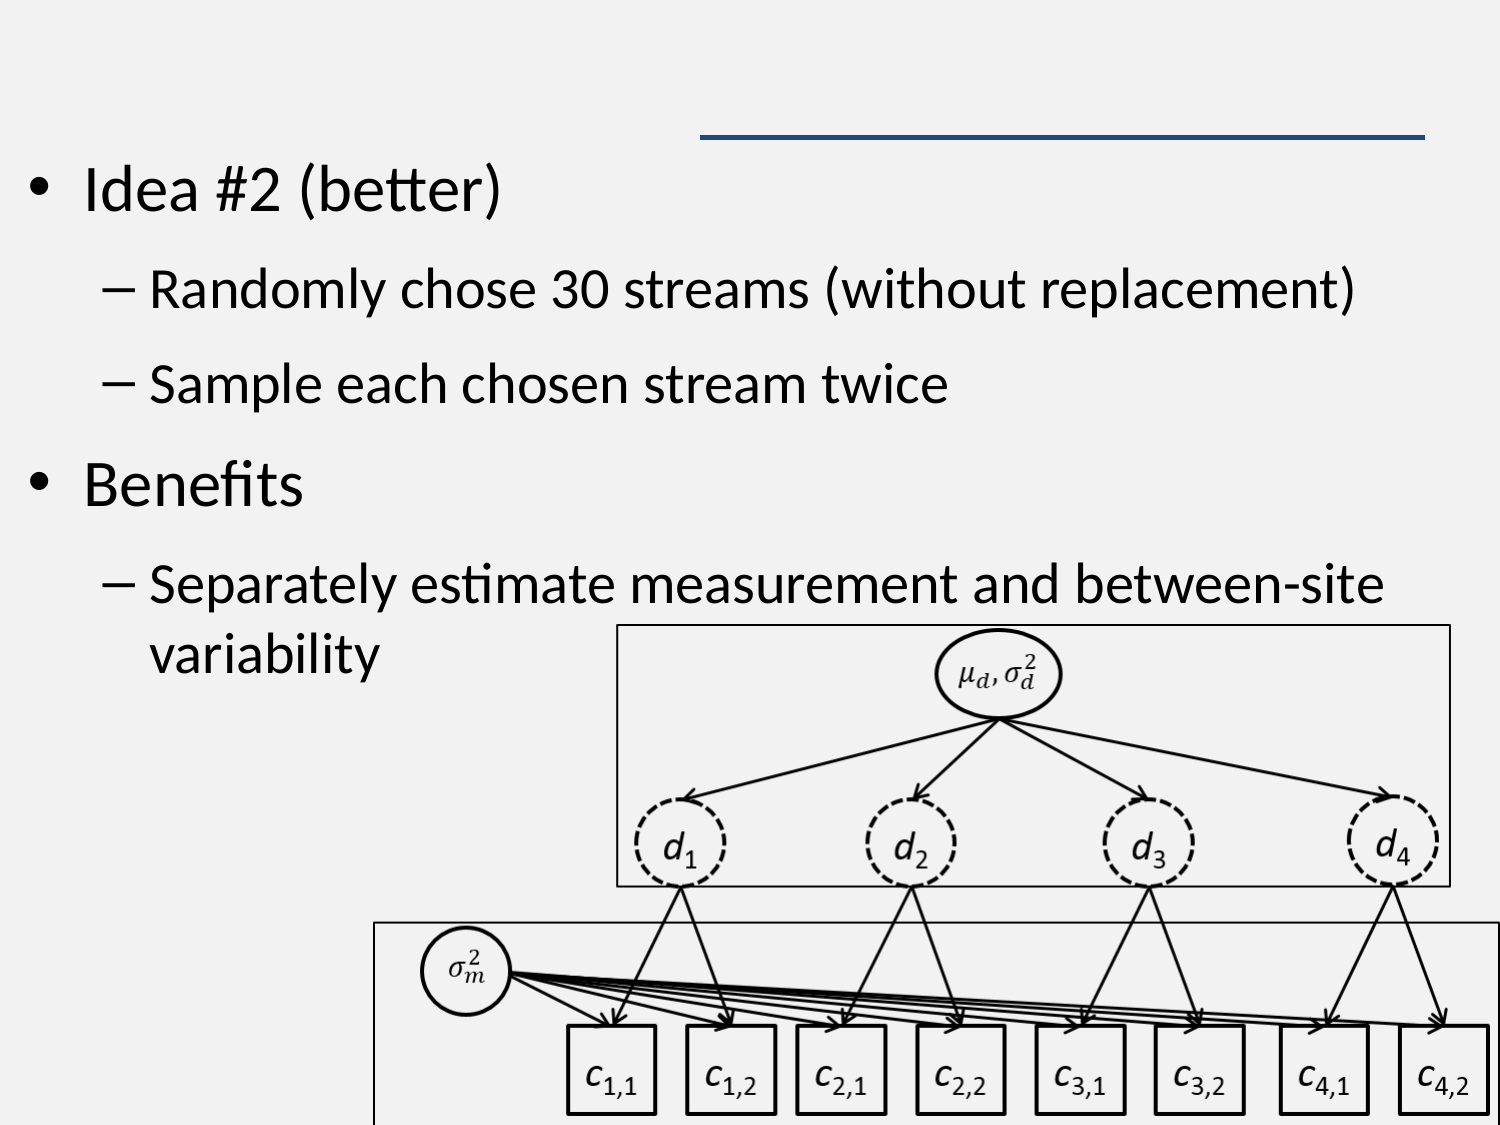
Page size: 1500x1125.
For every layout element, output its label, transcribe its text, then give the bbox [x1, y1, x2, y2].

picture [373, 624, 1500, 1125]
list Idea #2 (better) Randomly chose 30 streams (without replacement) Sample each chosen stream twice Benefits Separately estimate measurement and between-site variability [12, 137, 1488, 1113]
